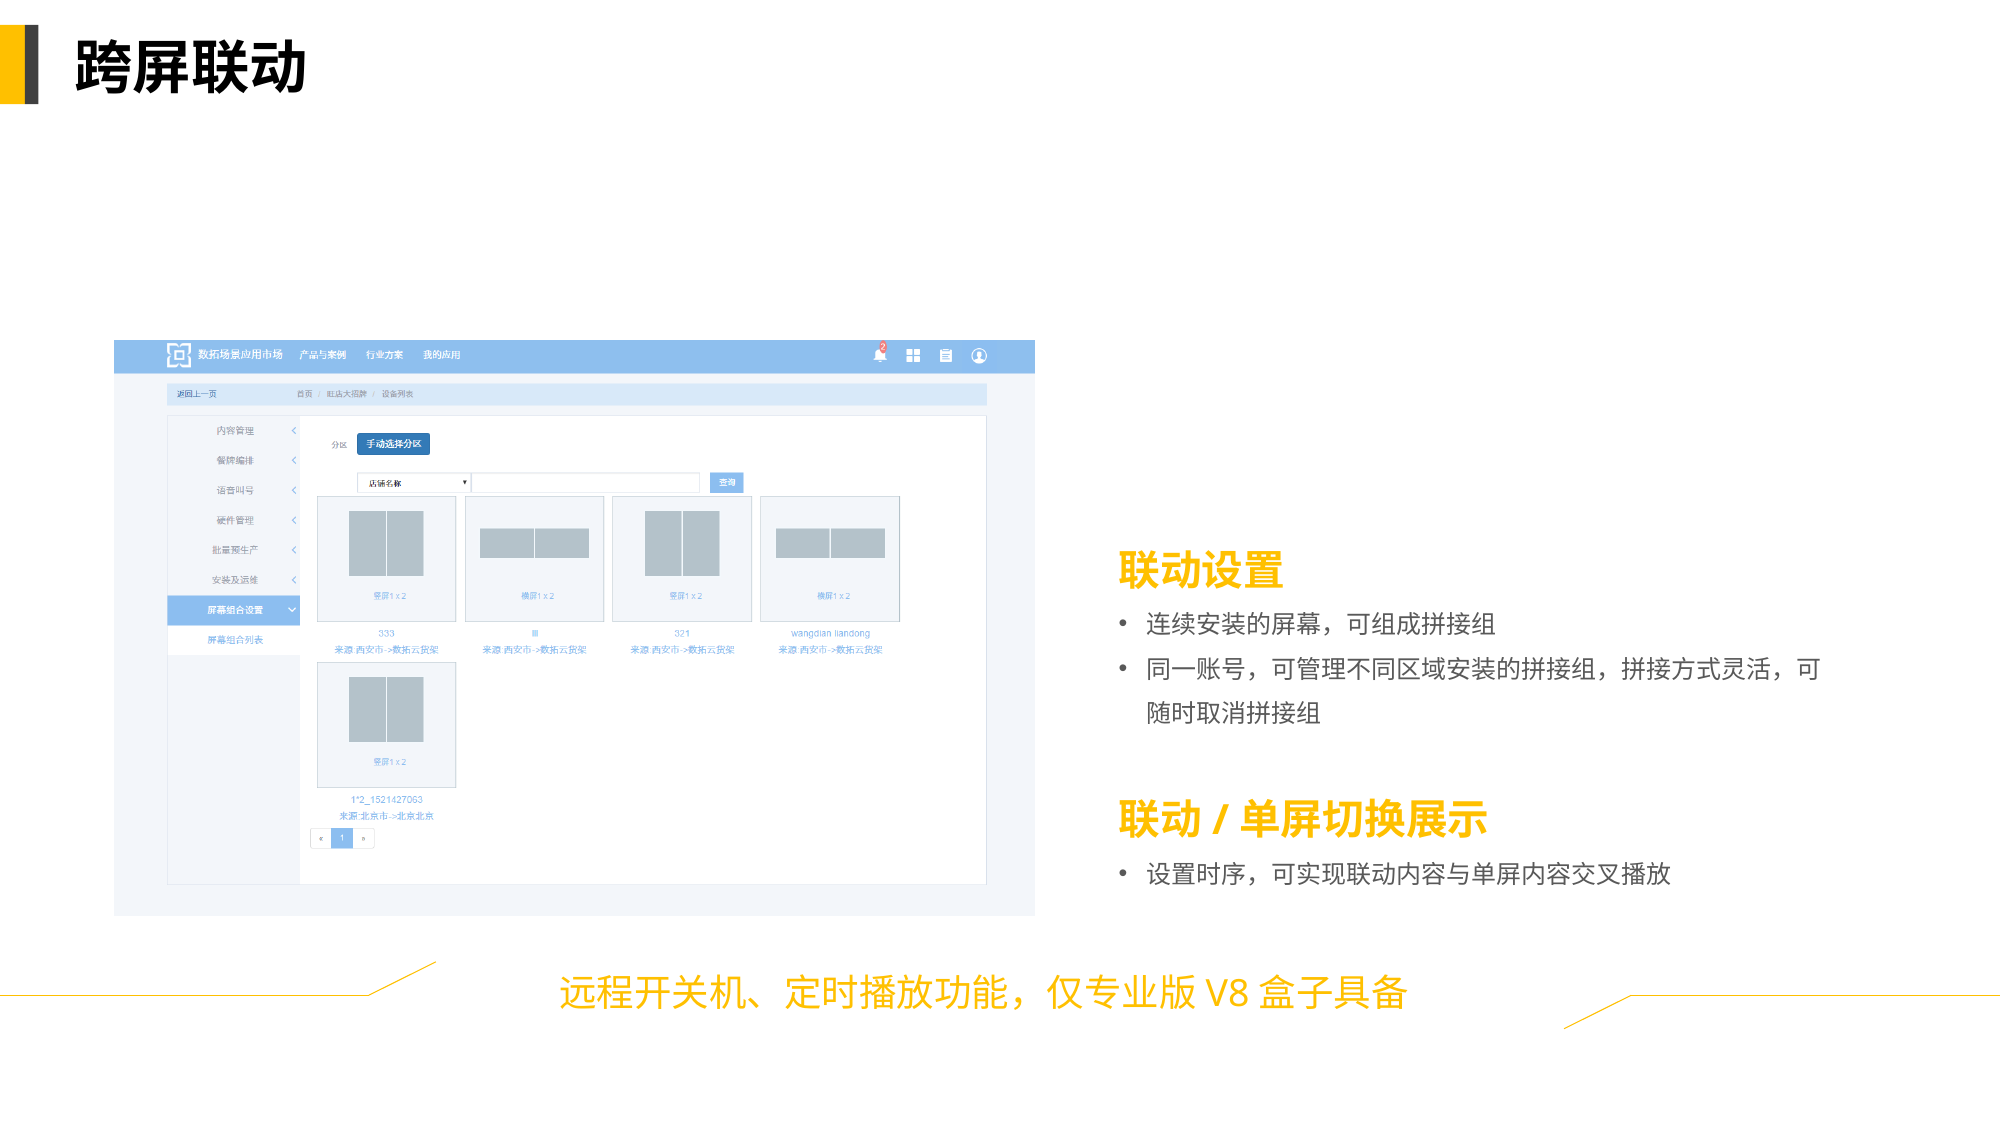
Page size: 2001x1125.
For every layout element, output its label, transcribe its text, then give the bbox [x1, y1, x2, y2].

picture [114, 340, 1035, 916]
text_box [1563, 995, 1632, 1029]
text_box 联动/单屏切换展示 设置时序，可实现联动内容与单屏内容交叉播放 [1103, 761, 1842, 896]
text_box 联动设置 连续安装的屏幕，可组成拼接组 同一账号，可管理不同区域安装的拼接组，拼接方式灵活，可随时取消拼接组 [1103, 510, 1842, 736]
text_box 远程开关机、定时播放功能，仅专业版V8盒子具备 [315, 961, 1653, 1022]
text_box 跨屏联动 [60, 22, 1239, 108]
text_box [368, 961, 436, 996]
